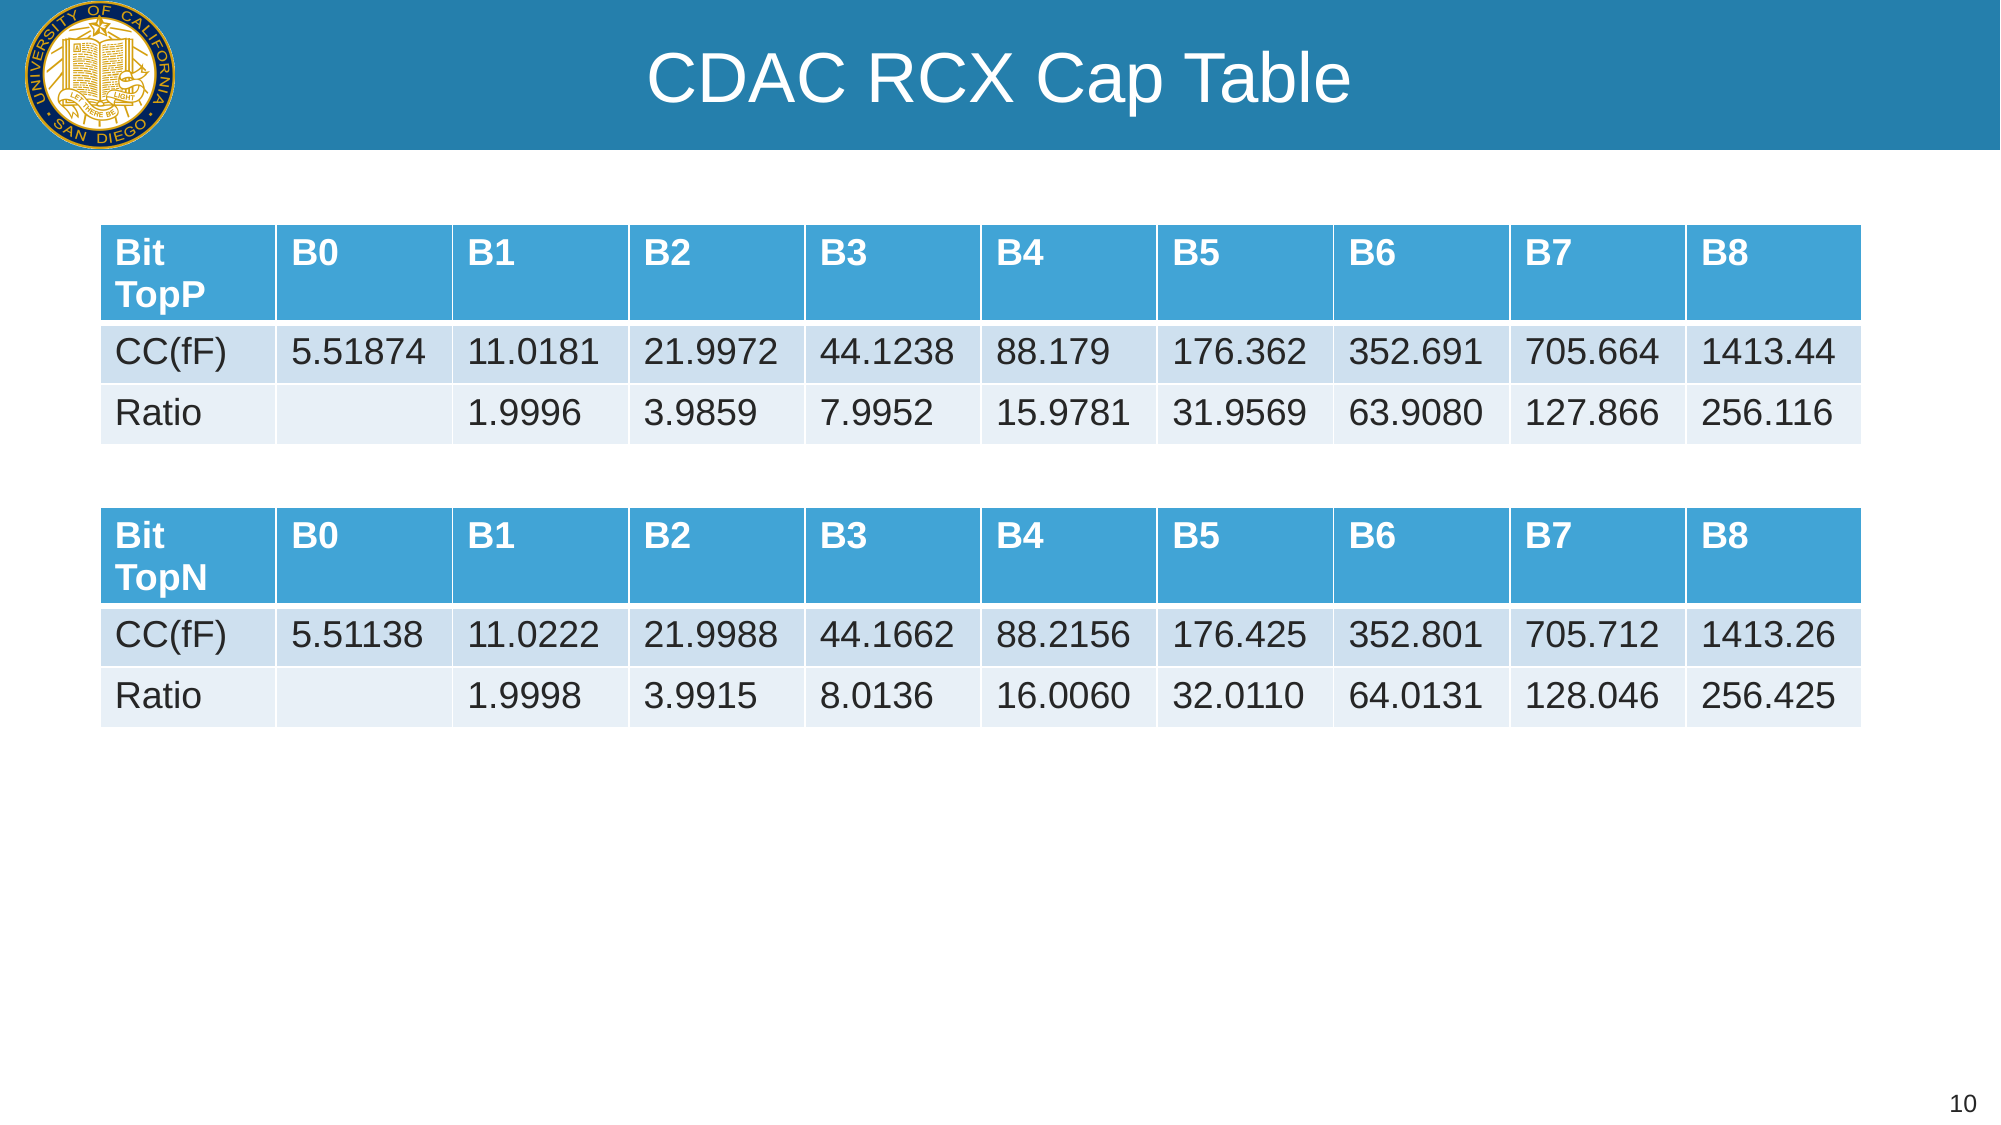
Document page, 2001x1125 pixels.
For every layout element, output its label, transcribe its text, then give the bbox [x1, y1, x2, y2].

table_cell 63.9080 [1334, 385, 1509, 444]
table_cell CC(fF) [101, 609, 275, 666]
title CDAC RCX Cap Table [232, 9, 1768, 140]
table_cell [277, 385, 452, 444]
table_cell 44.1662 [806, 609, 980, 666]
table_header B4 [982, 225, 1156, 320]
table_cell [277, 668, 452, 727]
table_cell 88.2156 [982, 609, 1156, 666]
table_cell 128.046 [1511, 668, 1685, 727]
table_cell 5.51874 [277, 326, 452, 383]
table_cell 127.866 [1511, 385, 1685, 444]
table_header B2 [630, 508, 804, 603]
table_cell 352.691 [1334, 326, 1509, 383]
table_header B6 [1334, 508, 1509, 603]
table_cell 8.0136 [806, 668, 980, 727]
table_cell CC(fF) [101, 326, 275, 383]
table_header B8 [1687, 508, 1861, 603]
table_cell 3.9859 [630, 385, 804, 444]
table_cell 15.9781 [982, 385, 1156, 444]
table_cell 352.801 [1334, 609, 1509, 666]
table_header B5 [1158, 508, 1333, 603]
table_header B6 [1334, 225, 1509, 320]
table_header B1 [453, 508, 628, 603]
table_header B7 [1511, 225, 1685, 320]
picture [0, 0, 225, 150]
table_header B0 [277, 225, 452, 320]
table_cell 44.1238 [806, 326, 980, 383]
table_cell 705.664 [1511, 326, 1685, 383]
table_header B0 [277, 508, 452, 603]
table_cell 5.51138 [277, 609, 452, 666]
table_header B1 [453, 225, 628, 320]
table_cell 21.9988 [630, 609, 804, 666]
table_cell 1.9996 [453, 385, 628, 444]
table_cell 16.0060 [982, 668, 1156, 727]
table_cell 31.9569 [1158, 385, 1333, 444]
table_cell 1413.44 [1687, 326, 1861, 383]
slide_number 10 [1934, 1097, 2000, 1125]
table_header B4 [982, 508, 1156, 603]
table_cell 3.9915 [630, 668, 804, 727]
table_cell 11.0222 [453, 609, 628, 666]
table_cell 7.9952 [806, 385, 980, 444]
table_cell 256.425 [1687, 668, 1861, 727]
table_cell 32.0110 [1158, 668, 1333, 727]
table_cell 1413.26 [1687, 609, 1861, 666]
table_cell Ratio [101, 668, 275, 727]
table_cell 11.0181 [453, 326, 628, 383]
table_cell 1.9998 [453, 668, 628, 727]
table_cell 21.9972 [630, 326, 804, 383]
table_cell 64.0131 [1334, 668, 1509, 727]
table_cell Ratio [101, 385, 275, 444]
table_cell 705.712 [1511, 609, 1685, 666]
table_cell 176.425 [1158, 609, 1333, 666]
table_header B5 [1158, 225, 1333, 320]
table_header B7 [1511, 508, 1685, 603]
table_header B2 [630, 225, 804, 320]
table_cell 176.362 [1158, 326, 1333, 383]
table_header B3 [806, 508, 980, 603]
table_header B8 [1687, 225, 1861, 320]
table_header Bit TopN [101, 508, 275, 603]
table_cell 88.179 [982, 326, 1156, 383]
table_header Bit TopP [101, 225, 275, 320]
table_header B3 [806, 225, 980, 320]
table_cell 256.116 [1687, 385, 1861, 444]
